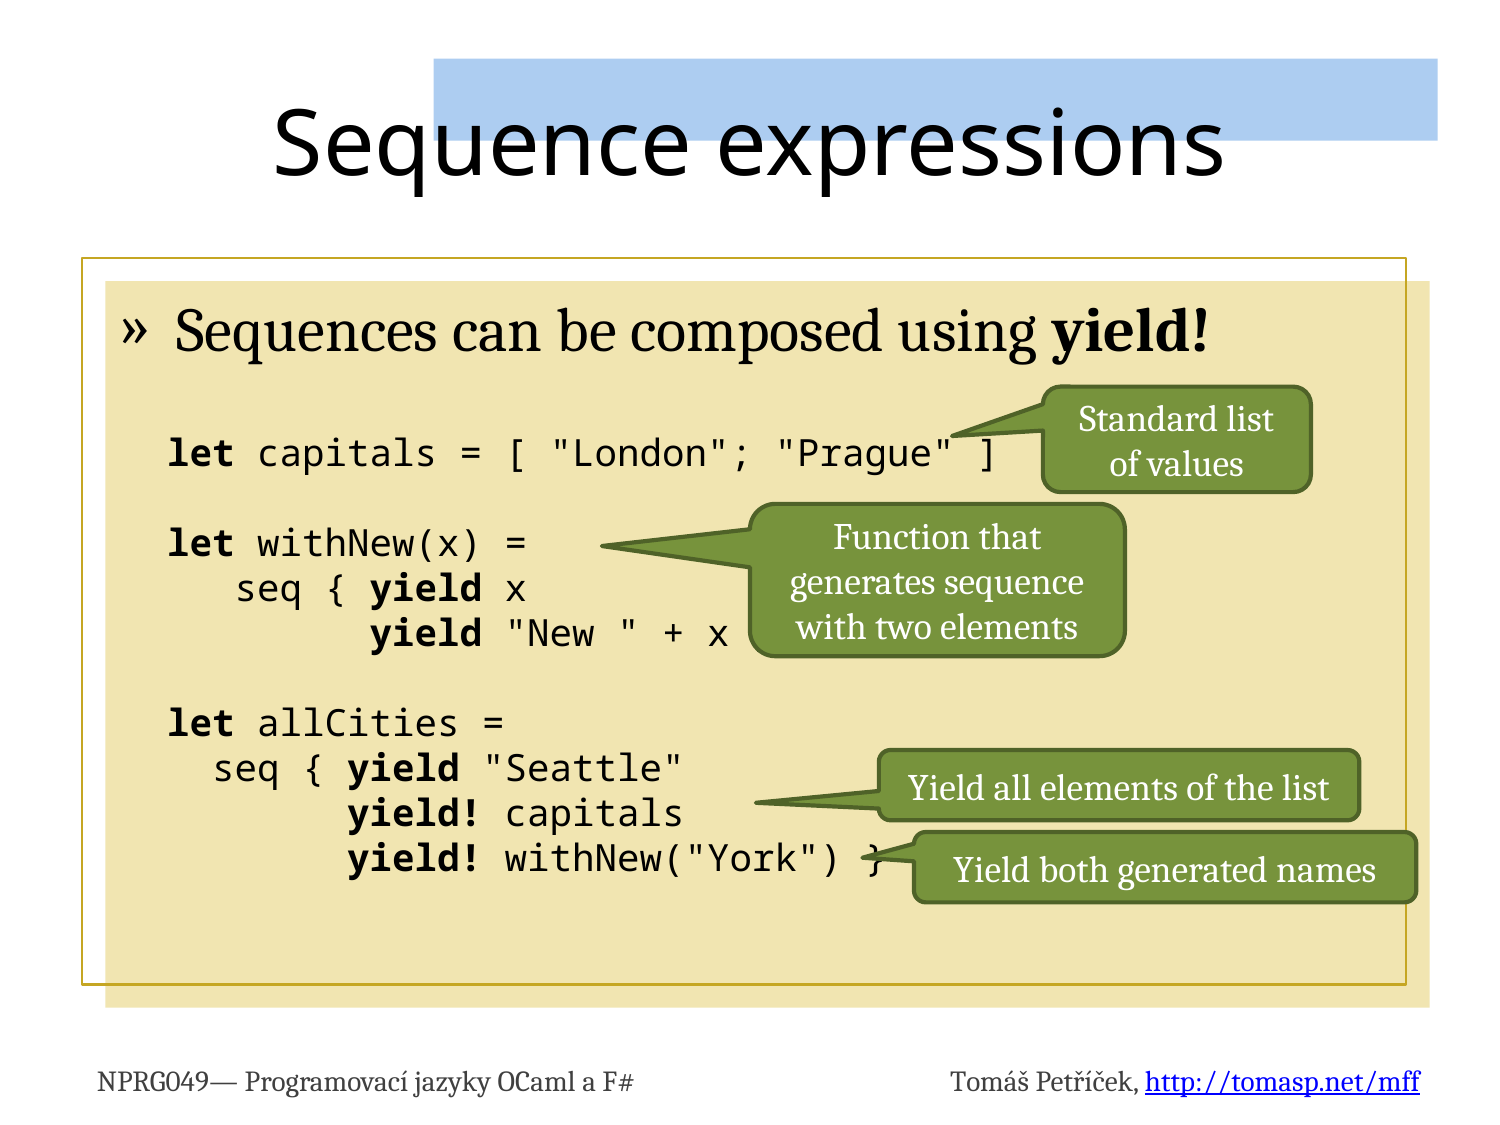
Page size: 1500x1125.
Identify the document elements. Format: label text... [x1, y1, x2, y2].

list Sequences can be composed using yield! [105, 281, 1425, 1005]
text_box Standard list of values [949, 384, 1314, 495]
text_box Yield all elements of the list [753, 747, 1362, 823]
title Sequence expressions [75, 45, 1425, 233]
text_box let capitals = [ "London"; "Prague" ] let withNew(x) = seq { yield x yield "New " + x } let allCities = seq { yield "Seattle" yield! capitals yield! withNew("York") } [152, 421, 1137, 887]
text_box Function that generates sequence with two elements [599, 501, 1128, 659]
text_box Yield both generated names [860, 829, 1419, 905]
